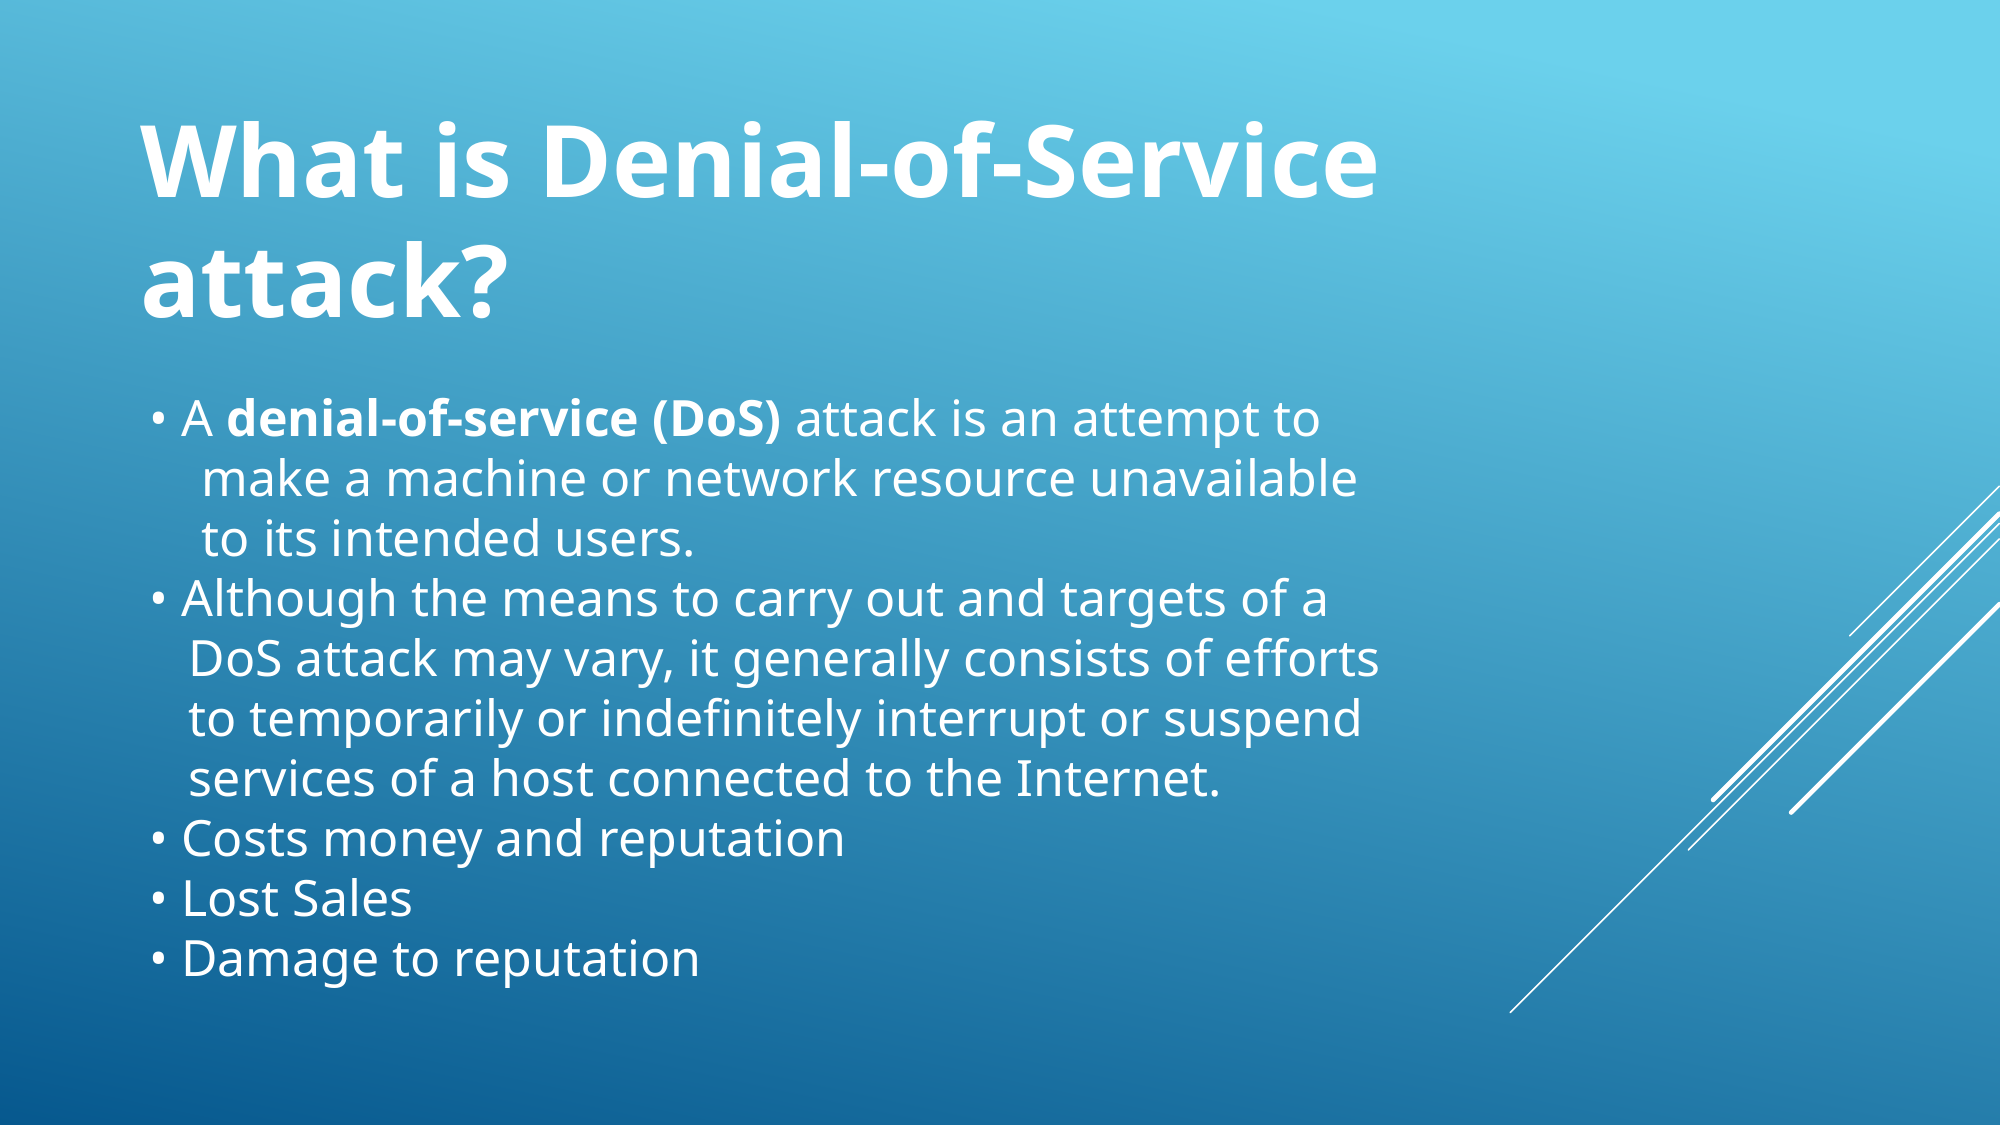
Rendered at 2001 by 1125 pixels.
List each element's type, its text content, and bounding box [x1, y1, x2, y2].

text_box What is Denial-of-Service attack? [125, 89, 1397, 345]
text_box • A denial-of-service (DoS) attack is an attempt to make a machine or network resource unavailable to its intended users. • Although the means to carry out and targets of a DoS attack may vary, it generally consists of efforts to temporarily or indefinitely interrupt or suspend services of a host connected to the Internet. • Costs money and reputation • Lost Sales • Damage to reputation [135, 378, 1737, 994]
